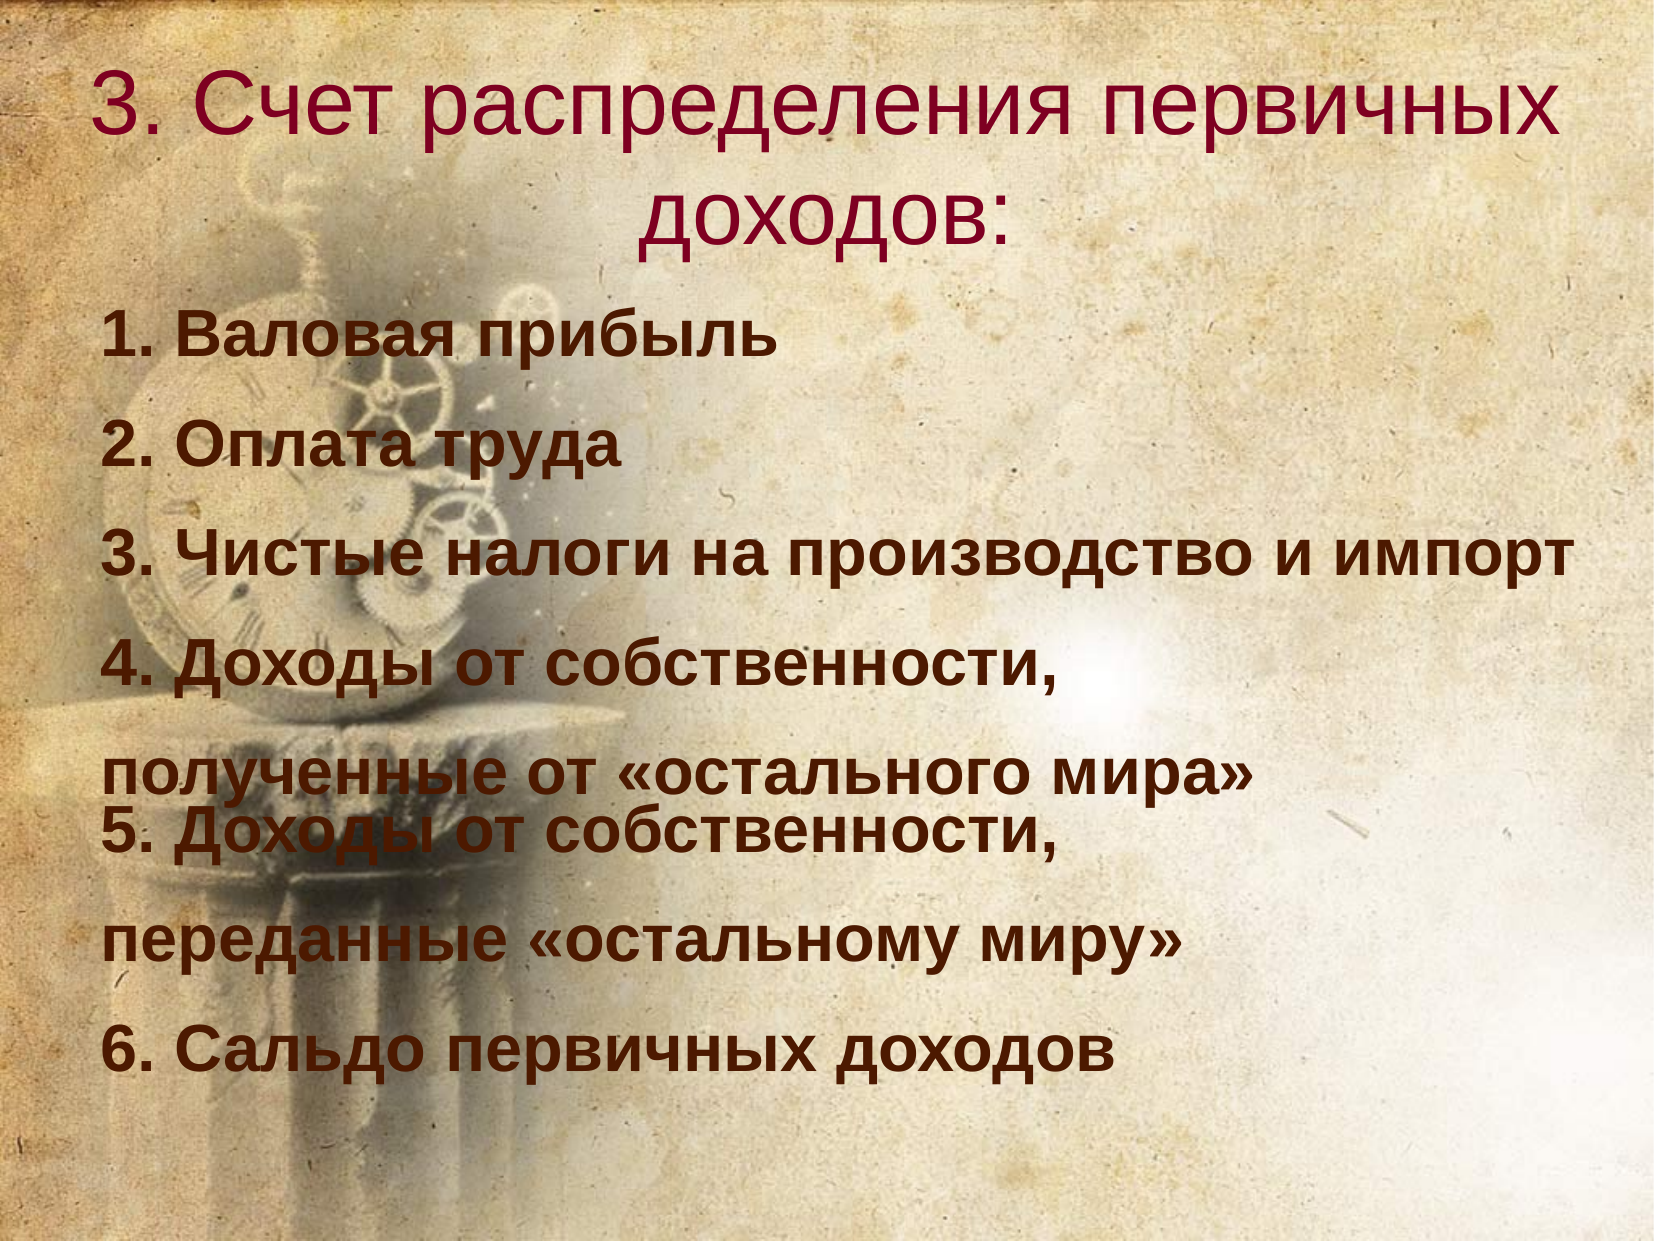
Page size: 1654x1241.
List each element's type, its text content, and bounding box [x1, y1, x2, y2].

picture [0, 0, 1654, 1241]
list 1. Валовая прибыль 2. Оплата труда 3. Чистые налоги на производство и импорт 4. Доходы от собственности, полученные от «остального мира» [82, 290, 1592, 795]
title 3. Счет распределения первичных доходов: [82, 49, 1571, 257]
list 5. Доходы от собственности, переданные «остальному миру» 6. Сальдо первичных доходов [82, 785, 1196, 1077]
